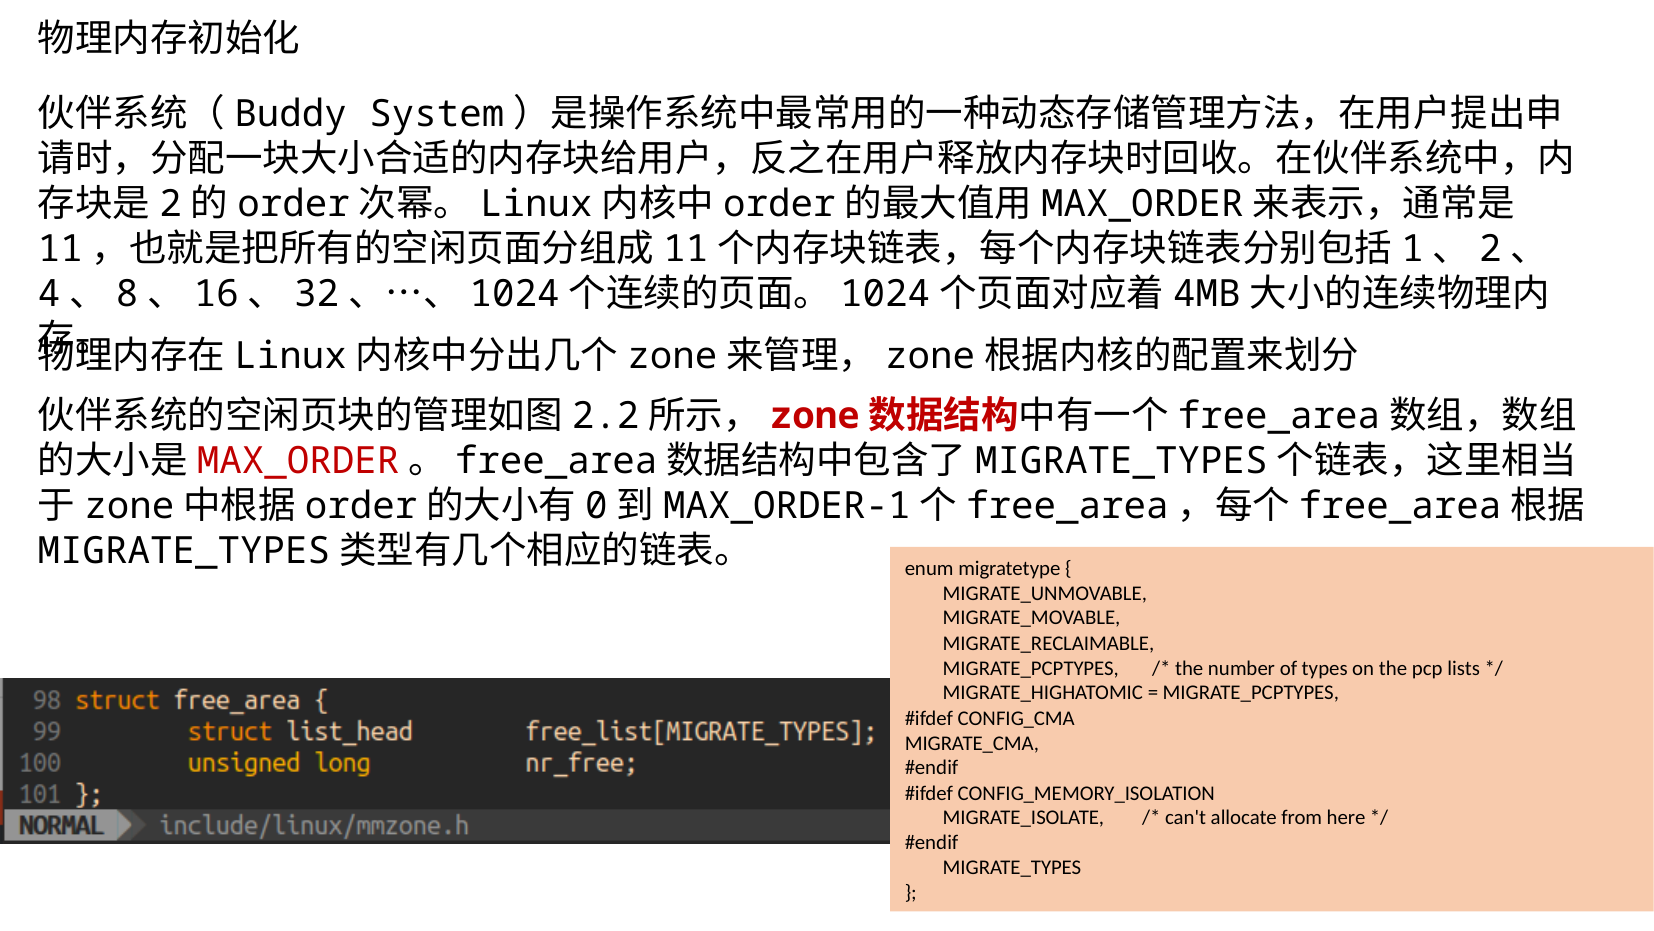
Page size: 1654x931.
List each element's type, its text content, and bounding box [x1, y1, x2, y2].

text_box 物理内存初始化 [23, 6, 371, 67]
text_box 伙伴系统的空闲页块的管理如图2.2所示，zone数据结构中有一个free_area数组，数组的大小是MAX_ORDER。free_area数据结构中包含了MIGRATE_TYPES个链表，这里相当于zone中根据order的大小有0到MAX_ORDER-1个free_area，每个free_area根据MIGRATE_TYPES类型有几个相应的链表。 [23, 384, 1605, 579]
text_box 物理内存在Linux内核中分出几个zone来管理，zone根据内核的配置来划分 [23, 323, 1388, 384]
picture [0, 678, 943, 845]
text_box 伙伴系统（Buddy System）是操作系统中最常用的一种动态存储管理方法，在用户提出申请时，分配一块大小合适的内存块给用户，反之在用户释放内存块时回收。在伙伴系统中，内存块是2的order次幂。Linux内核中order的最大值用MAX_ORDER来表示，通常是11，也就是把所有的空闲页面分组成11个内存块链表，每个内存块链表分别包括1、2、4、8、16、32、…、1024个连续的页面。1024个页面对应着4MB大小的连续物理内存。 [23, 81, 1594, 366]
text_box enum migratetype { MIGRATE_UNMOVABLE, MIGRATE_MOVABLE, MIGRATE_RECLAIMABLE, MIGRATE_PCPTYPES, /* the number of types on the pcp lists */ MIGRATE_HIGHATOMIC = MIGRATE_PCPTYPES, #ifdef CONFIG_CMA MIGRATE_CMA, #endif #ifdef CONFIG_MEMORY_ISOLATION MIGRATE_ISOLATE, /* can't allocate from here */ #endif MIGRATE_TYPES }; [890, 546, 1654, 912]
